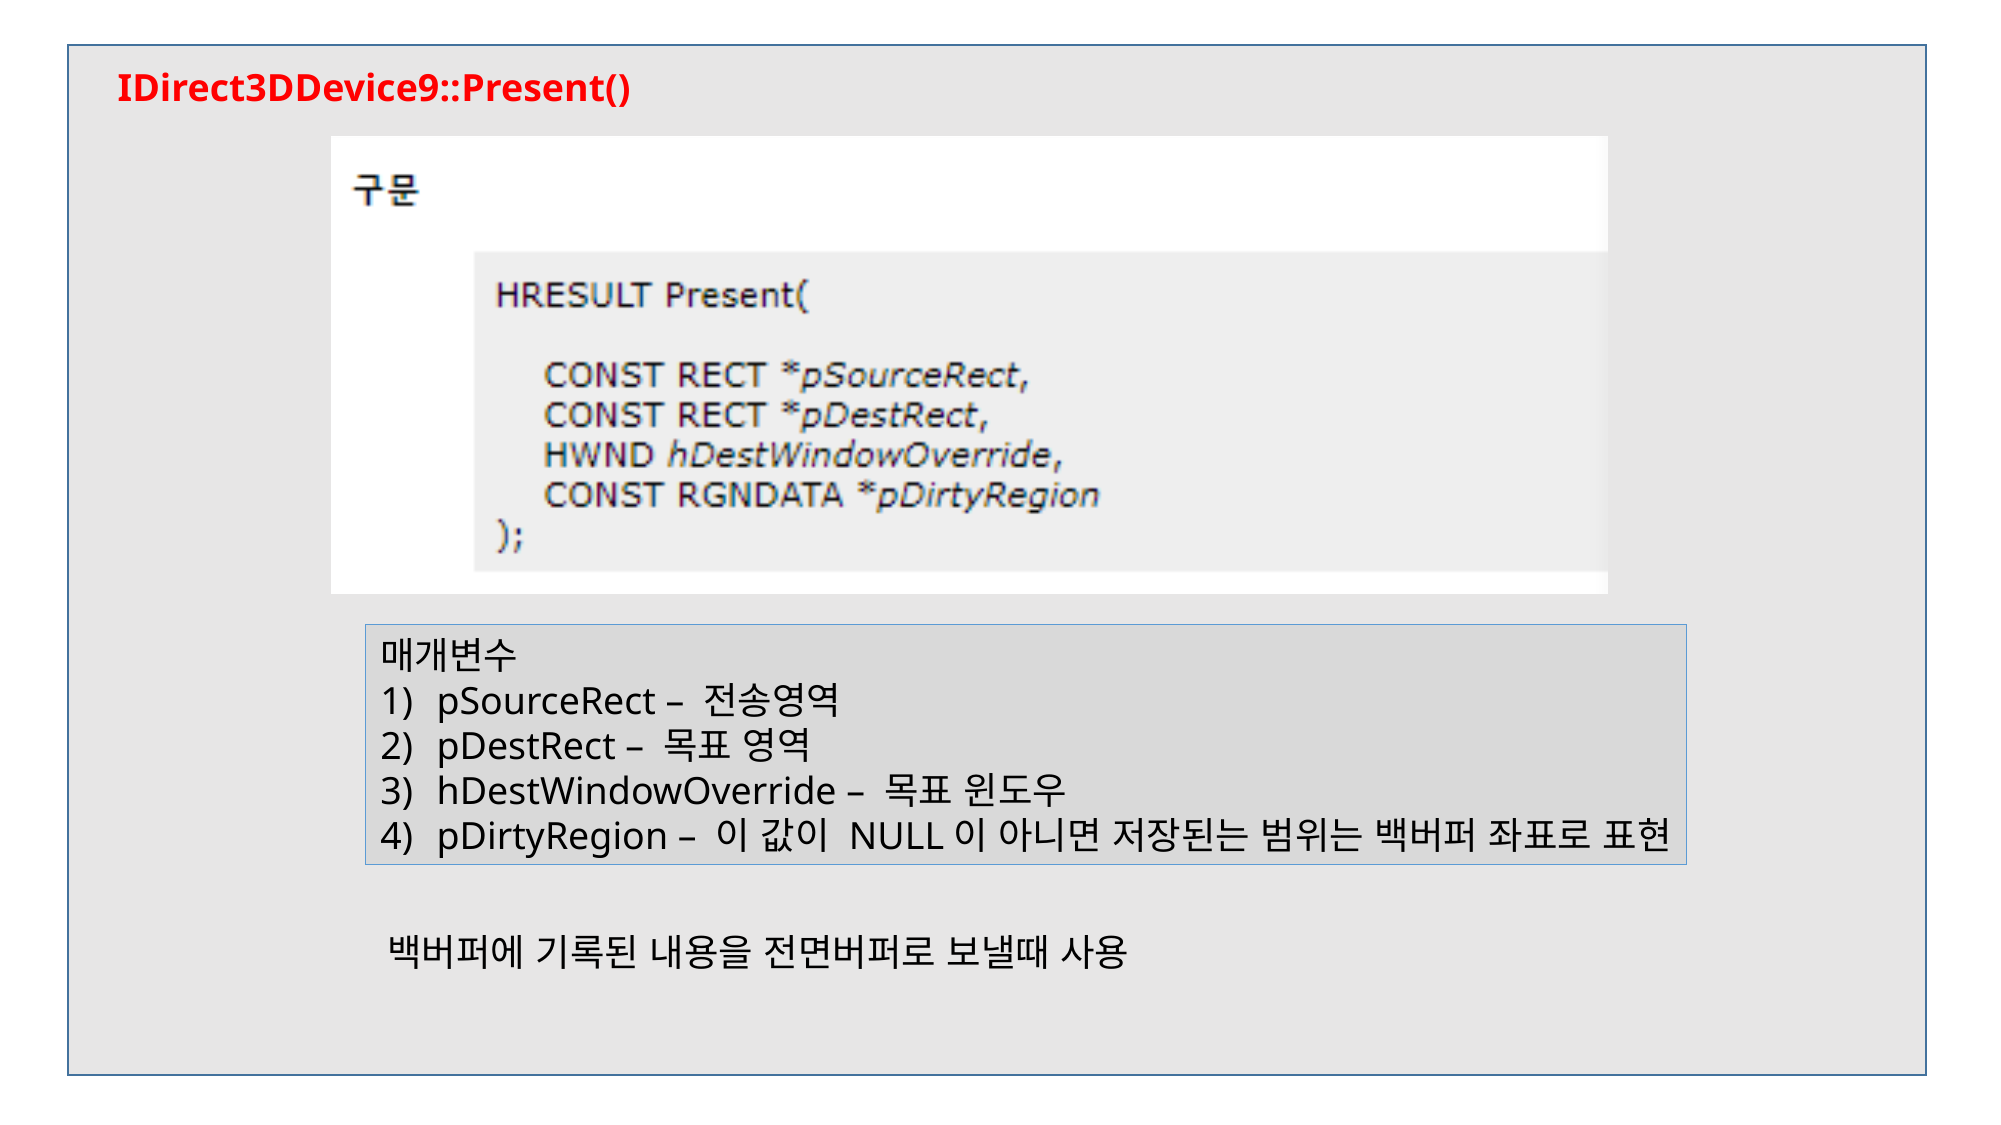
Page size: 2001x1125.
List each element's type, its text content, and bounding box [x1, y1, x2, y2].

text_box IDirect3DDevice9::Present() [102, 57, 646, 117]
text_box 백버퍼에 기록된 내용을 전면버퍼로 보낼때 사용 [372, 921, 1145, 982]
text_box 매개변수 pSourceRect – 전송영역 pDestRect – 목표 영역 hDestWindowOverride – 목표 윈도우 pDirtyRegion – 이 값이 NULL이 아니면 저장된는 범위는 백버퍼 좌표로 표현 [365, 624, 1687, 865]
picture [331, 136, 1608, 594]
text_box ㅍ [67, 44, 1927, 1076]
